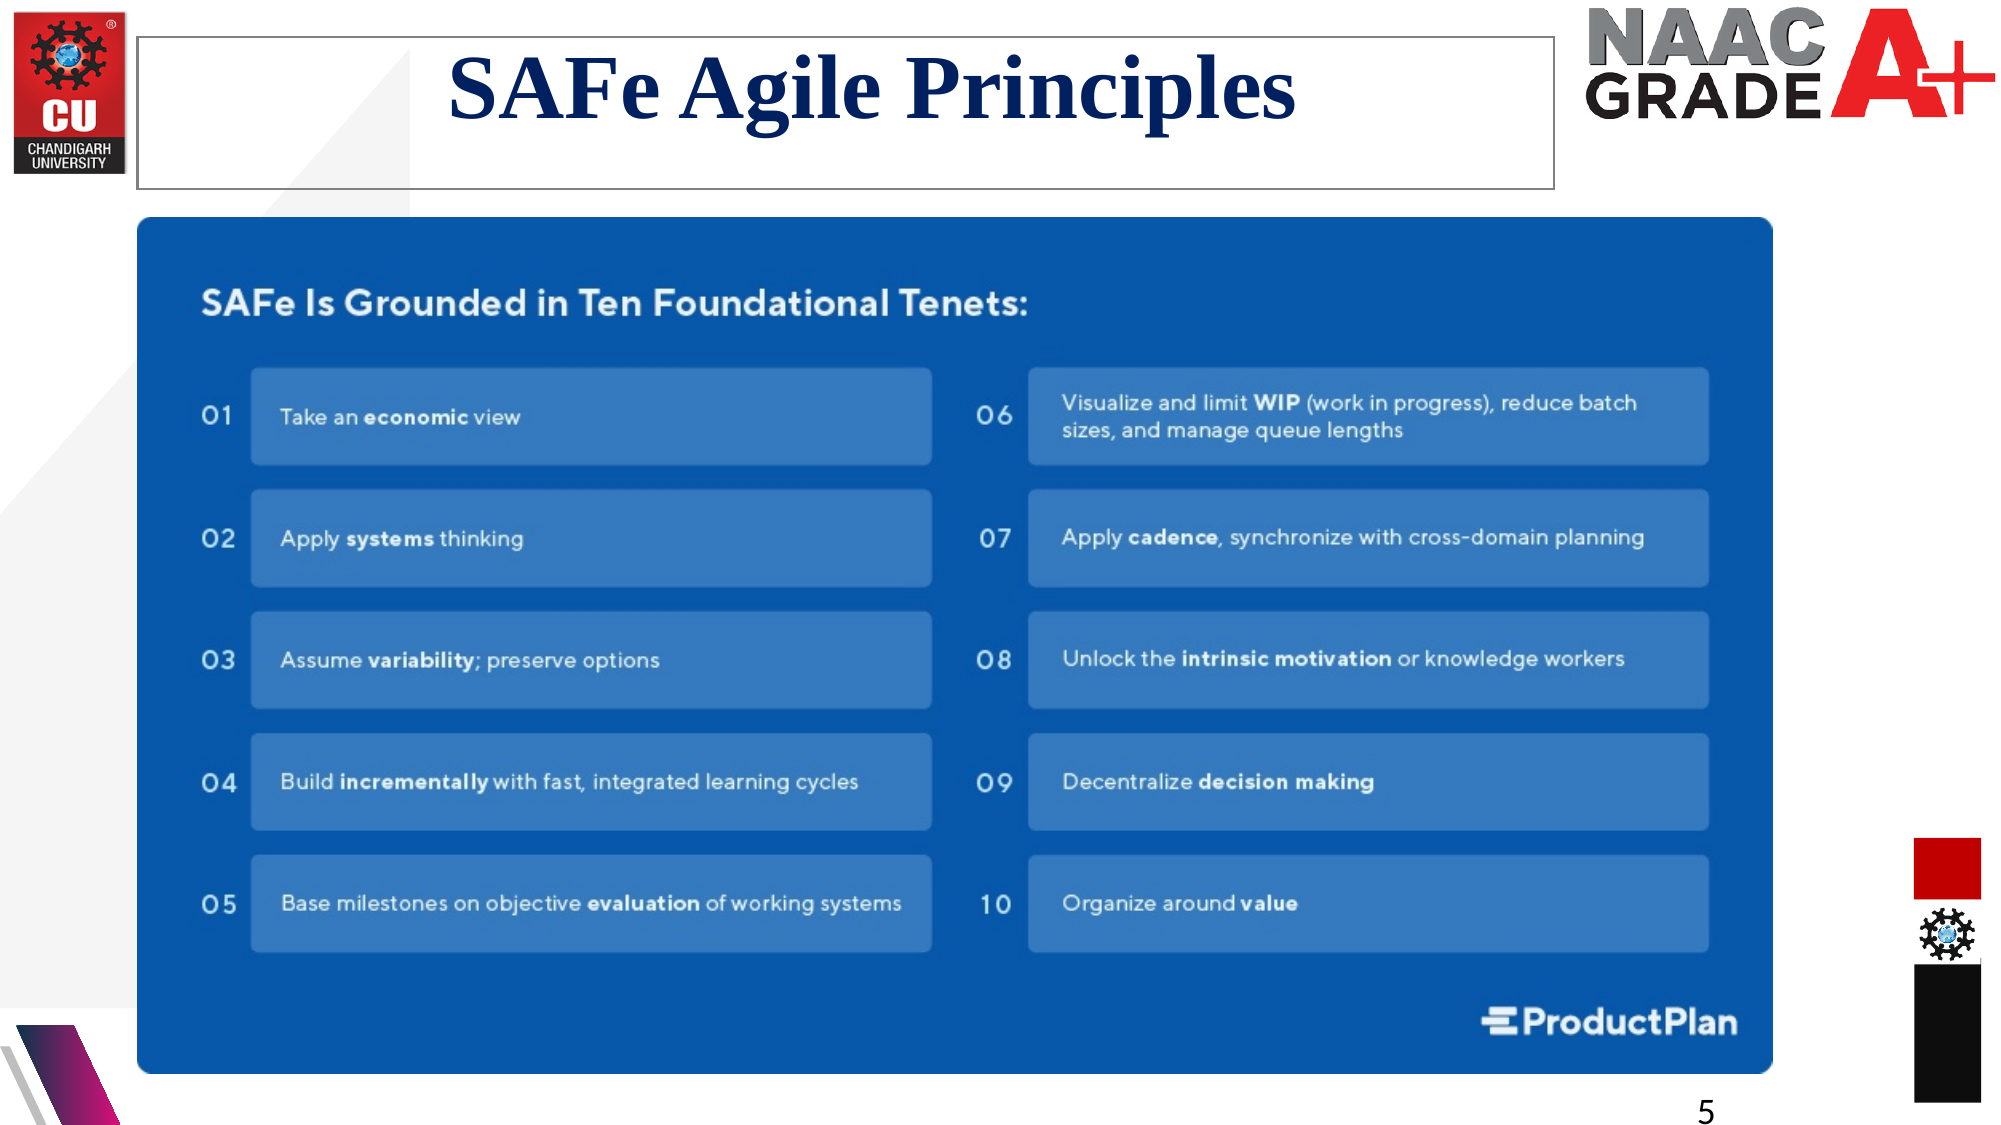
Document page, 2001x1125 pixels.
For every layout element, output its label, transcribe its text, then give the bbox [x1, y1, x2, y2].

picture [137, 217, 1773, 1074]
text_box [136, 36, 1555, 190]
picture [13, 11, 130, 174]
text_box SAFe Agile Principles [137, 31, 1586, 174]
picture [1585, 6, 1998, 119]
text_box 5 [1682, 1079, 1863, 1125]
